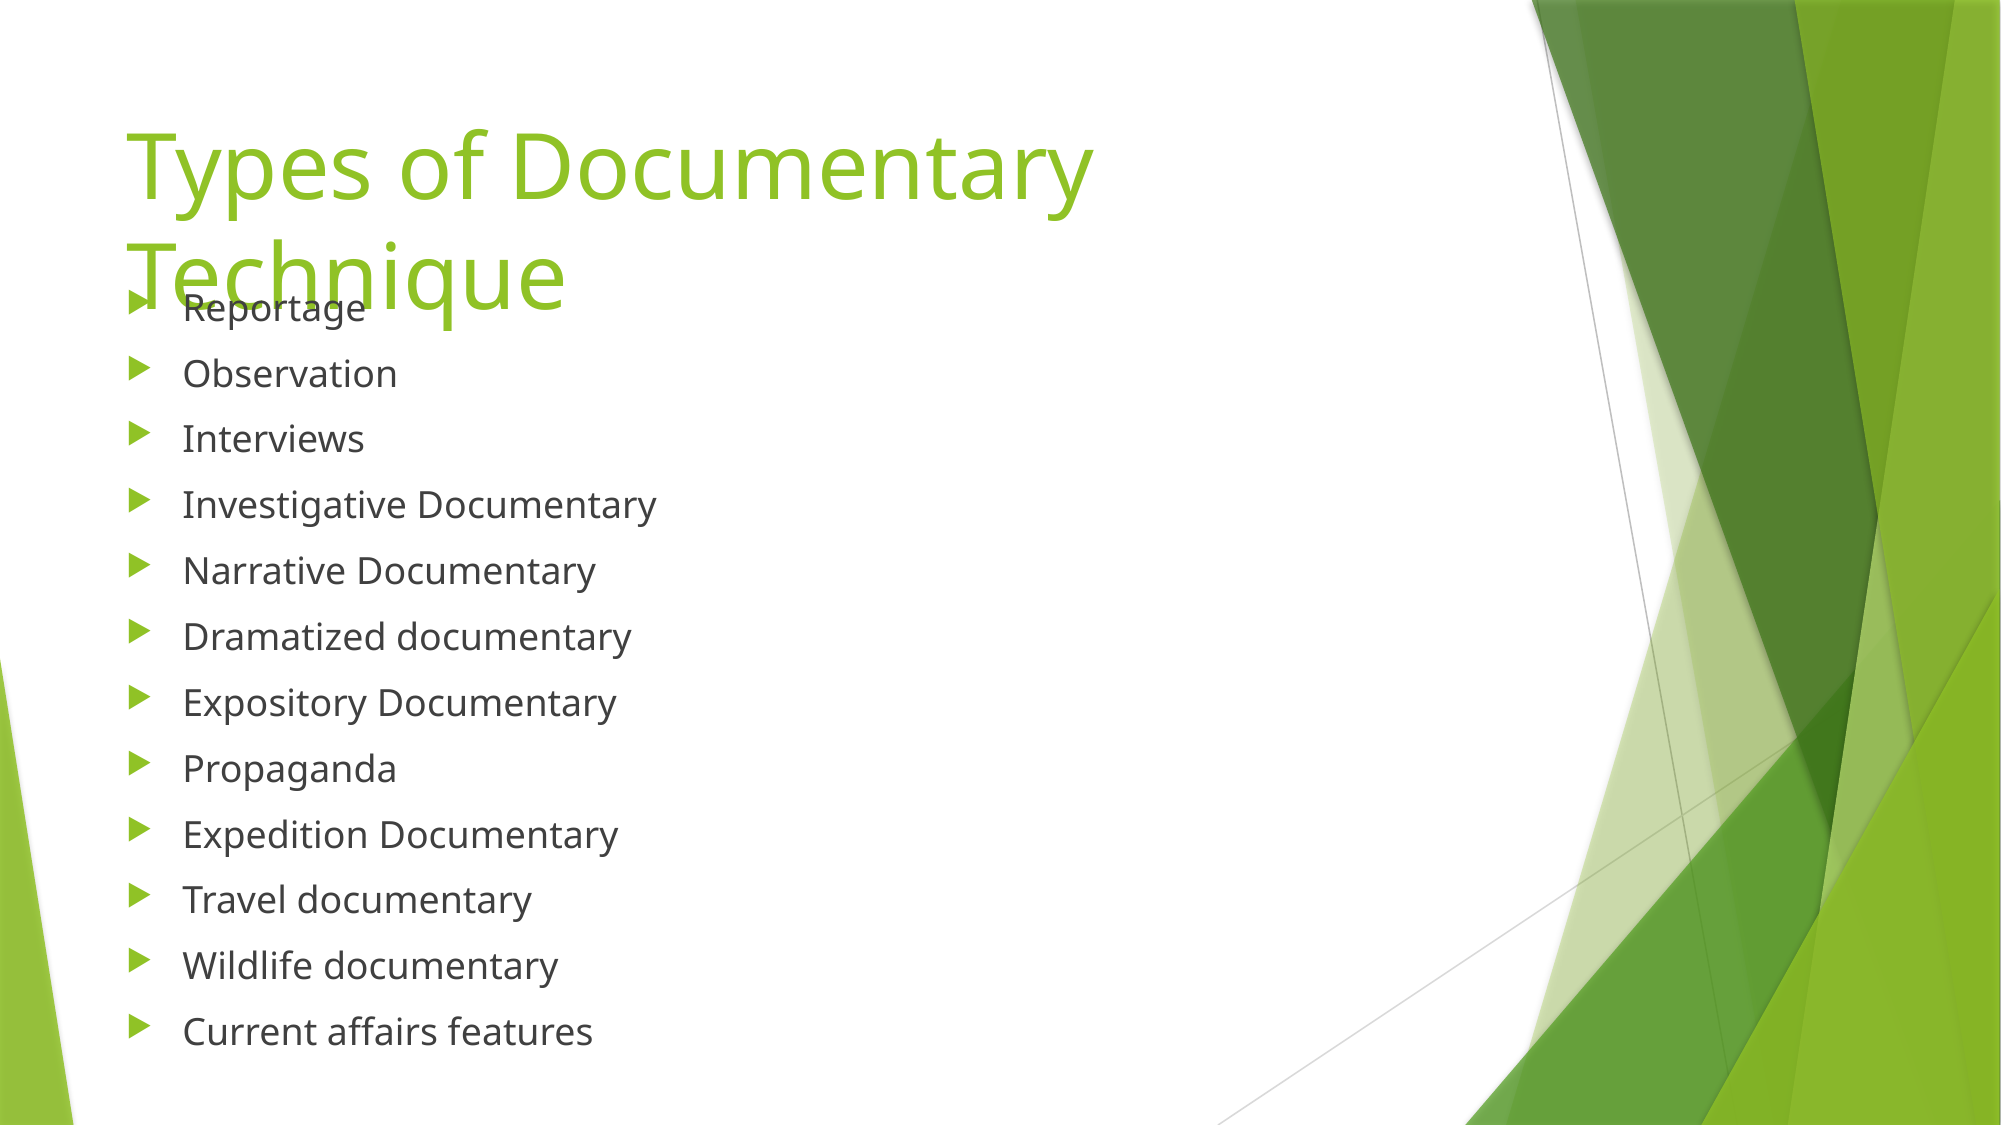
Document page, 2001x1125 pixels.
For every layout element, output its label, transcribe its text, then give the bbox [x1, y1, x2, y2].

title Types of Documentary Technique [111, 99, 1522, 276]
list Reportage Observation Interviews Investigative Documentary Narrative Documentary Dramatized documentary Expository Documentary Propaganda Expedition Documentary Travel documentary Wildlife documentary Current affairs features [111, 276, 1522, 1077]
